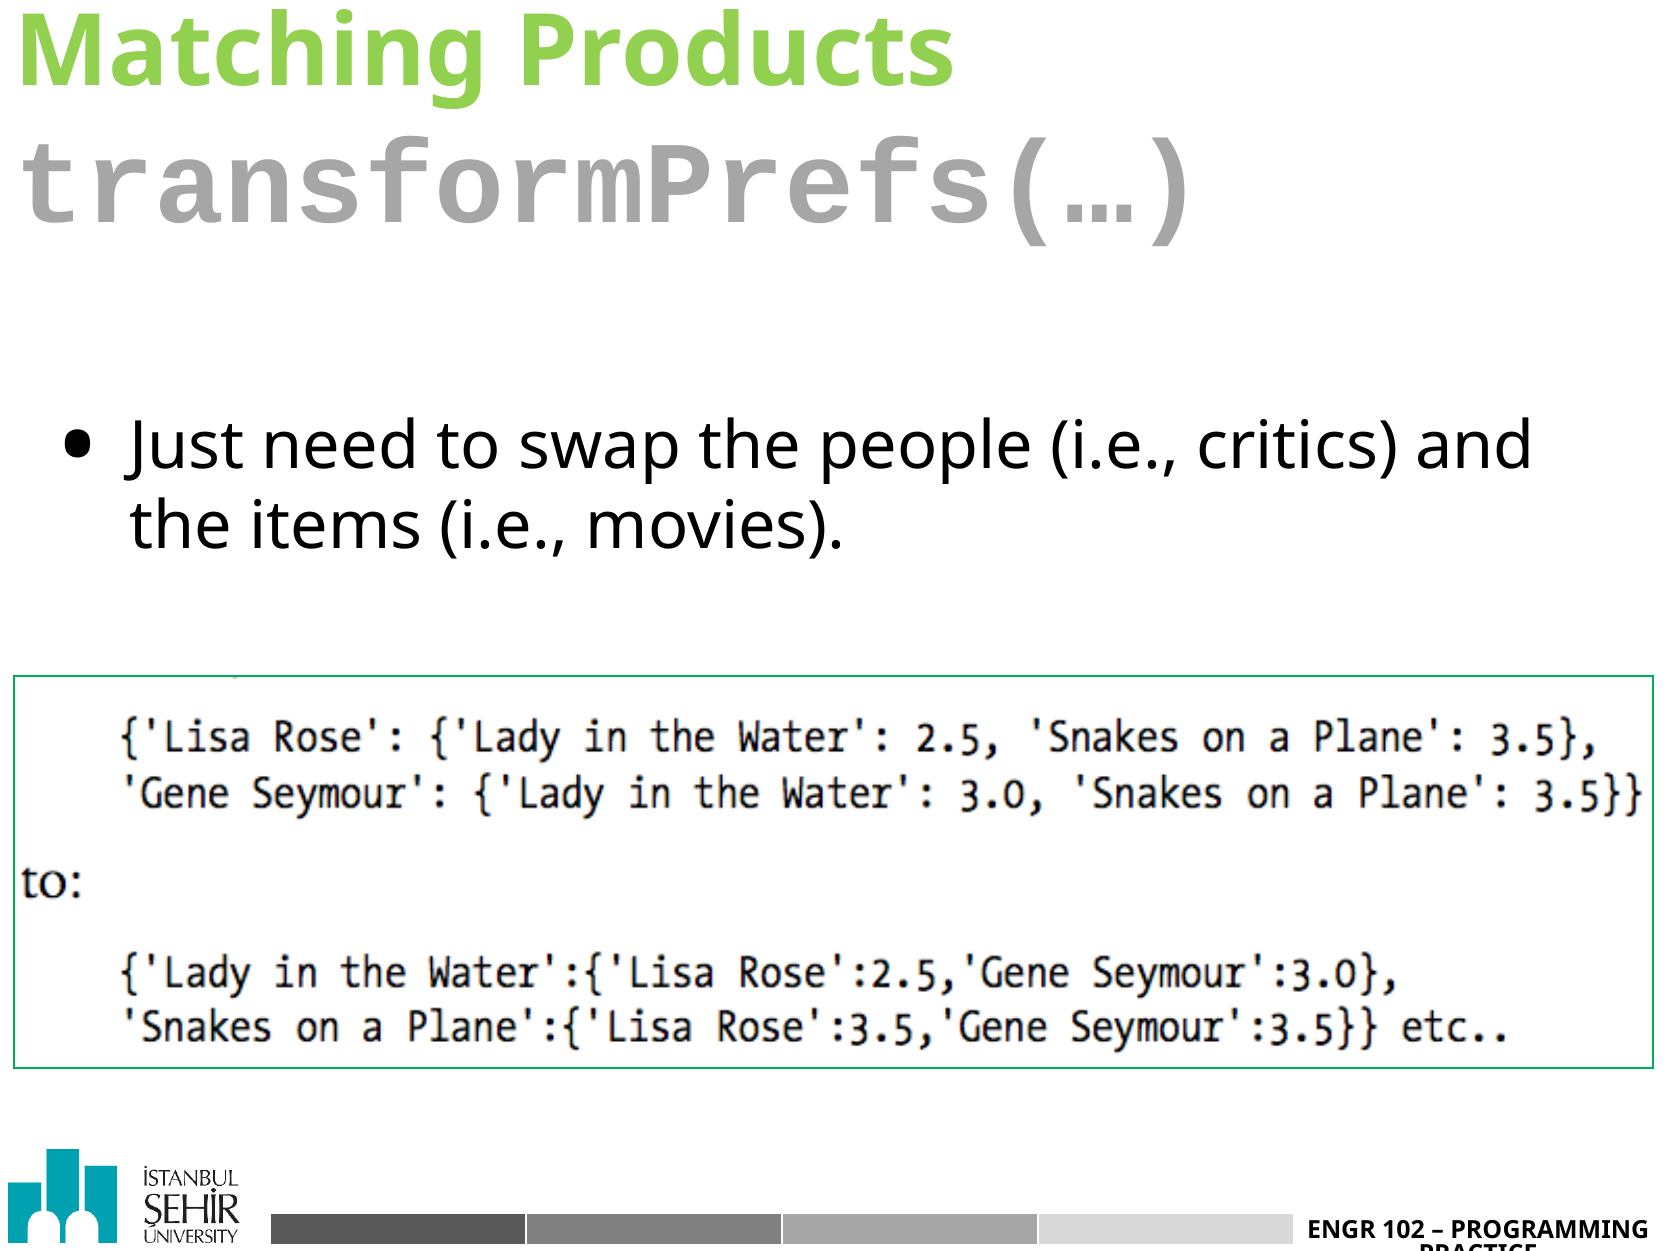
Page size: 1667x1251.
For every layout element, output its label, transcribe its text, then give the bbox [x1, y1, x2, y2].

list Just need to swap the people (i.e., critics) and the items (i.e., movies). [8, 351, 1663, 1250]
picture [14, 677, 1652, 1067]
title Matching Products transformPrefs(…) [8, 8, 1663, 224]
